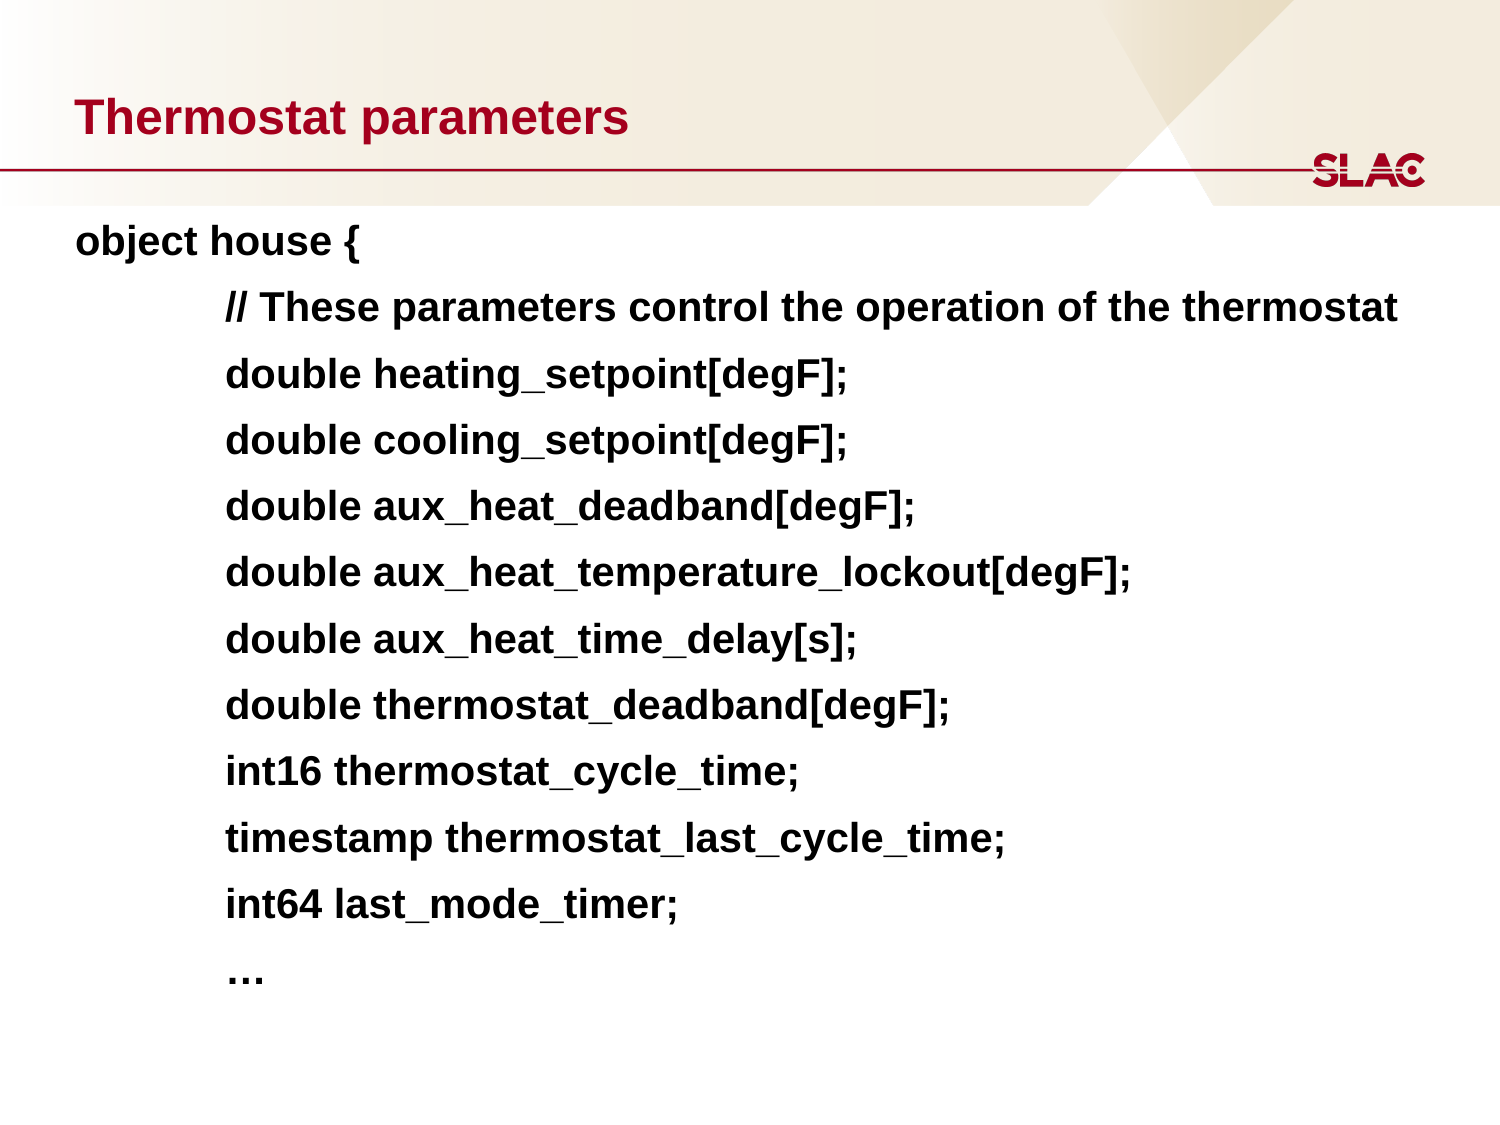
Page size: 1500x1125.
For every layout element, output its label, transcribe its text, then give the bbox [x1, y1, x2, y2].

picture [0, 0, 1500, 206]
title Thermostat parameters [74, 21, 1404, 145]
list object house { // These parameters control the operation of the thermostat double heating_setpoint[degF]; double cooling_setpoint[degF]; double aux_heat_deadband[degF]; double aux_heat_temperature_lockout[degF]; double aux_heat_time_delay[s]; double thermostat_deadband[degF]; int16 thermostat_cycle_time; timestamp thermostat_last_cycle_time; int64 last_mode_timer; … [75, 203, 1406, 1029]
